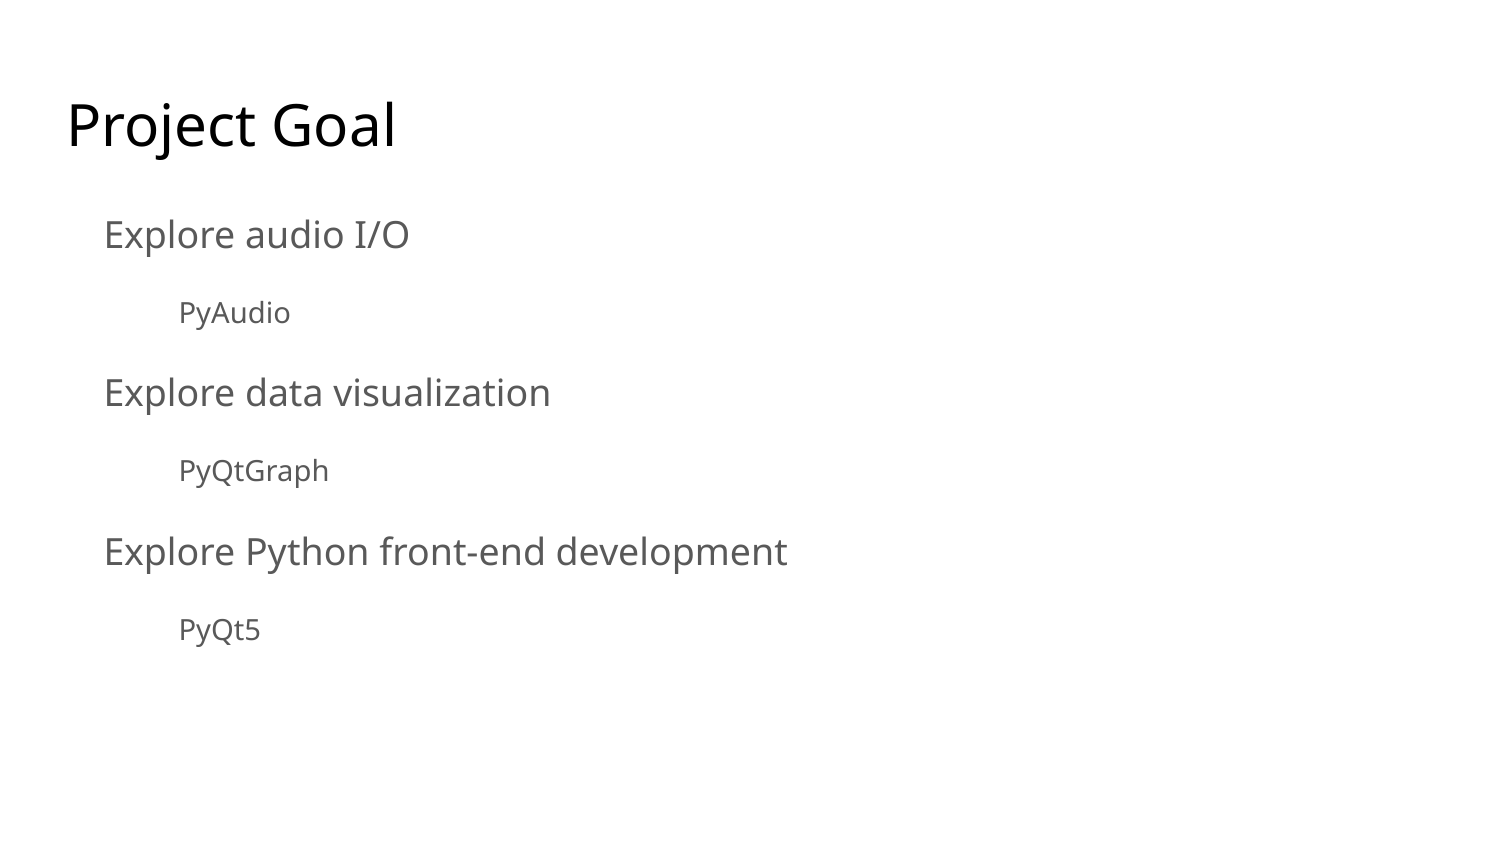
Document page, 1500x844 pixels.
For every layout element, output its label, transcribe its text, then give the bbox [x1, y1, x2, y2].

title Project Goal [51, 72, 1449, 167]
list Explore audio I/O PyAudio Explore data visualization PyQtGraph Explore Python front-end development PyQt5 [51, 189, 1449, 750]
